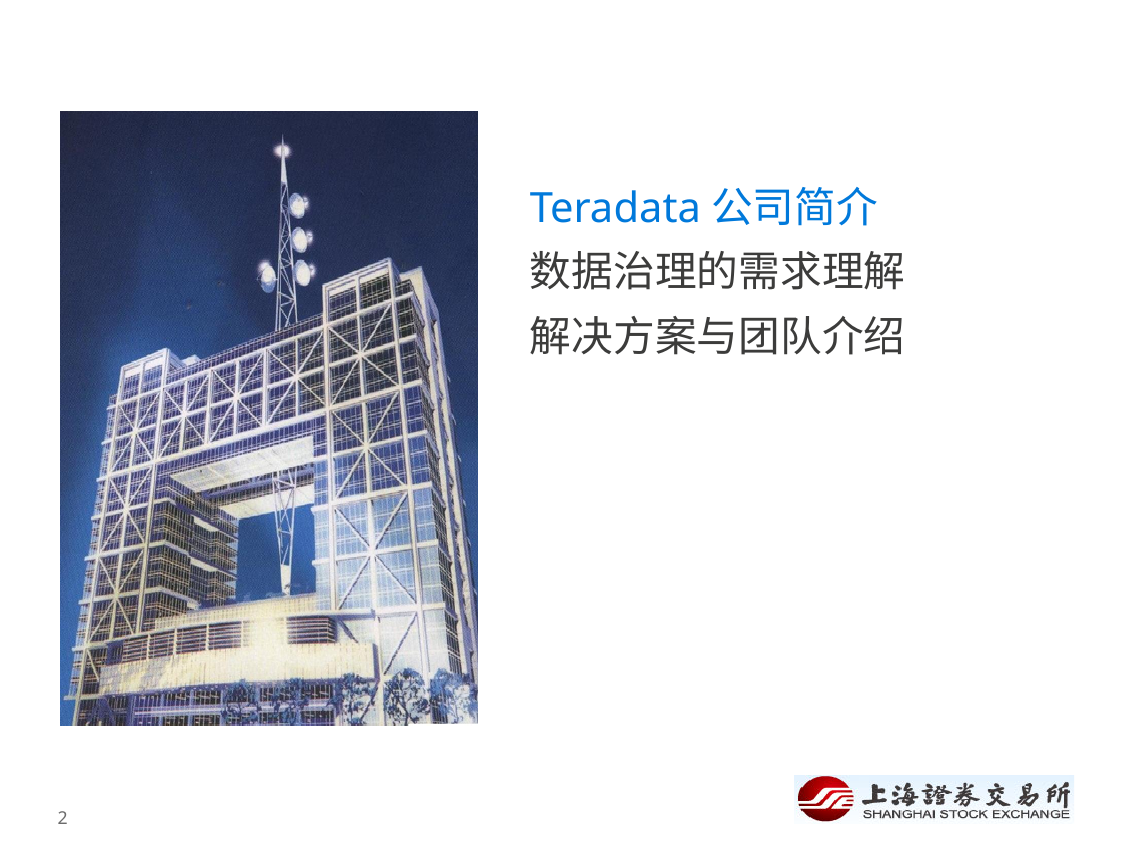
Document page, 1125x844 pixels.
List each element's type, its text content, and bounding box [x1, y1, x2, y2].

picture [794, 775, 1075, 824]
picture [59, 110, 479, 726]
list Teradata公司简介 数据治理的需求理解 解决方案与团队介绍 [529, 184, 1064, 378]
